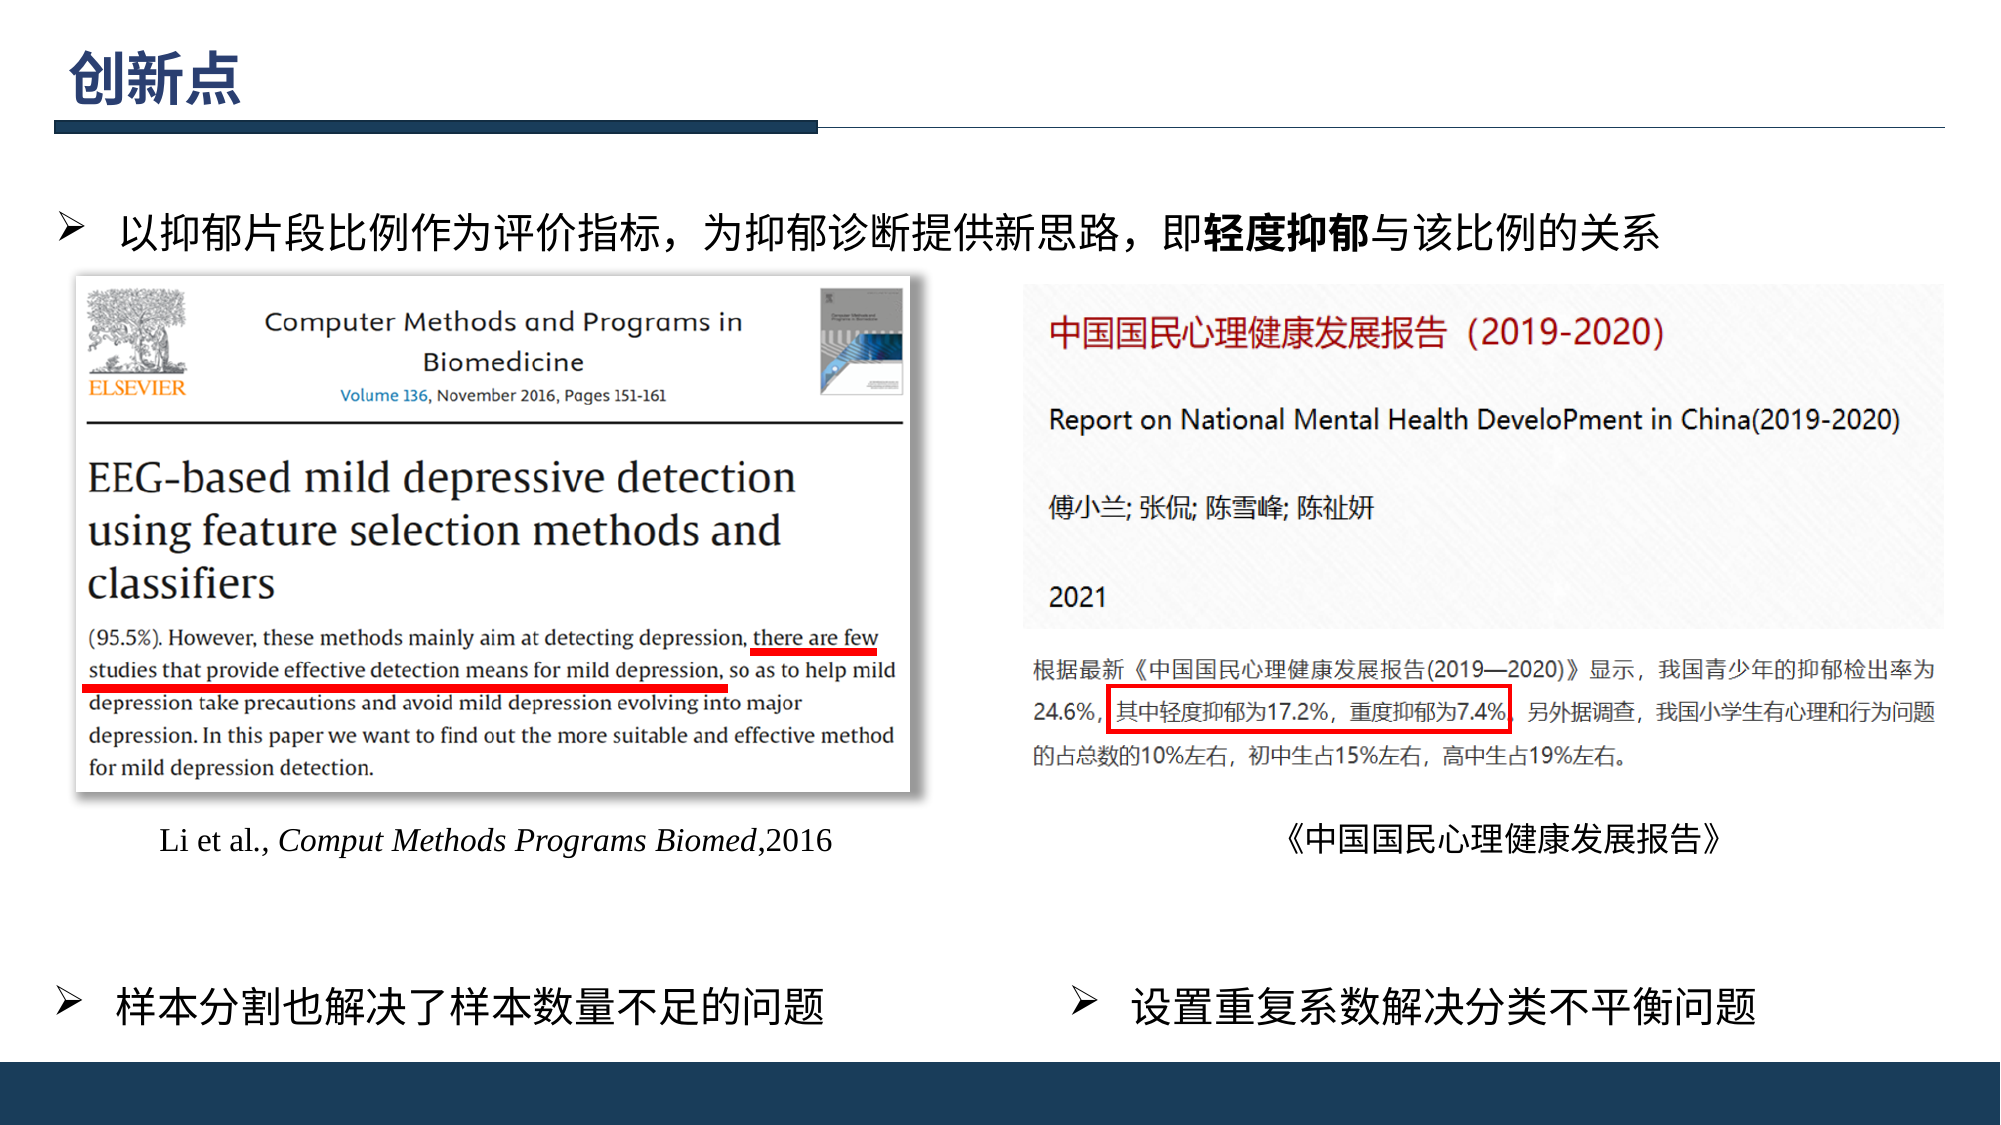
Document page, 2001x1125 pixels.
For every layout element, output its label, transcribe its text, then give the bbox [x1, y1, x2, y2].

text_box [1022, 284, 1946, 791]
text_box 样本分割也解决了样本数量不足的问题 [38, 923, 931, 1038]
text_box 创新点 [53, 34, 1947, 120]
picture [76, 276, 910, 792]
text_box 设置重复系数解决分类不平衡问题 [1053, 923, 1931, 1038]
text_box 以抑郁片段比例作为评价指标，为抑郁诊断提供新思路，即轻度抑郁与该比例的关系 [40, 149, 1716, 265]
text_box Li et al., Comput Methods Programs Biomed,2016 [100, 811, 892, 866]
text_box 《中国国民心理健康发展报告》 [1108, 811, 1900, 866]
